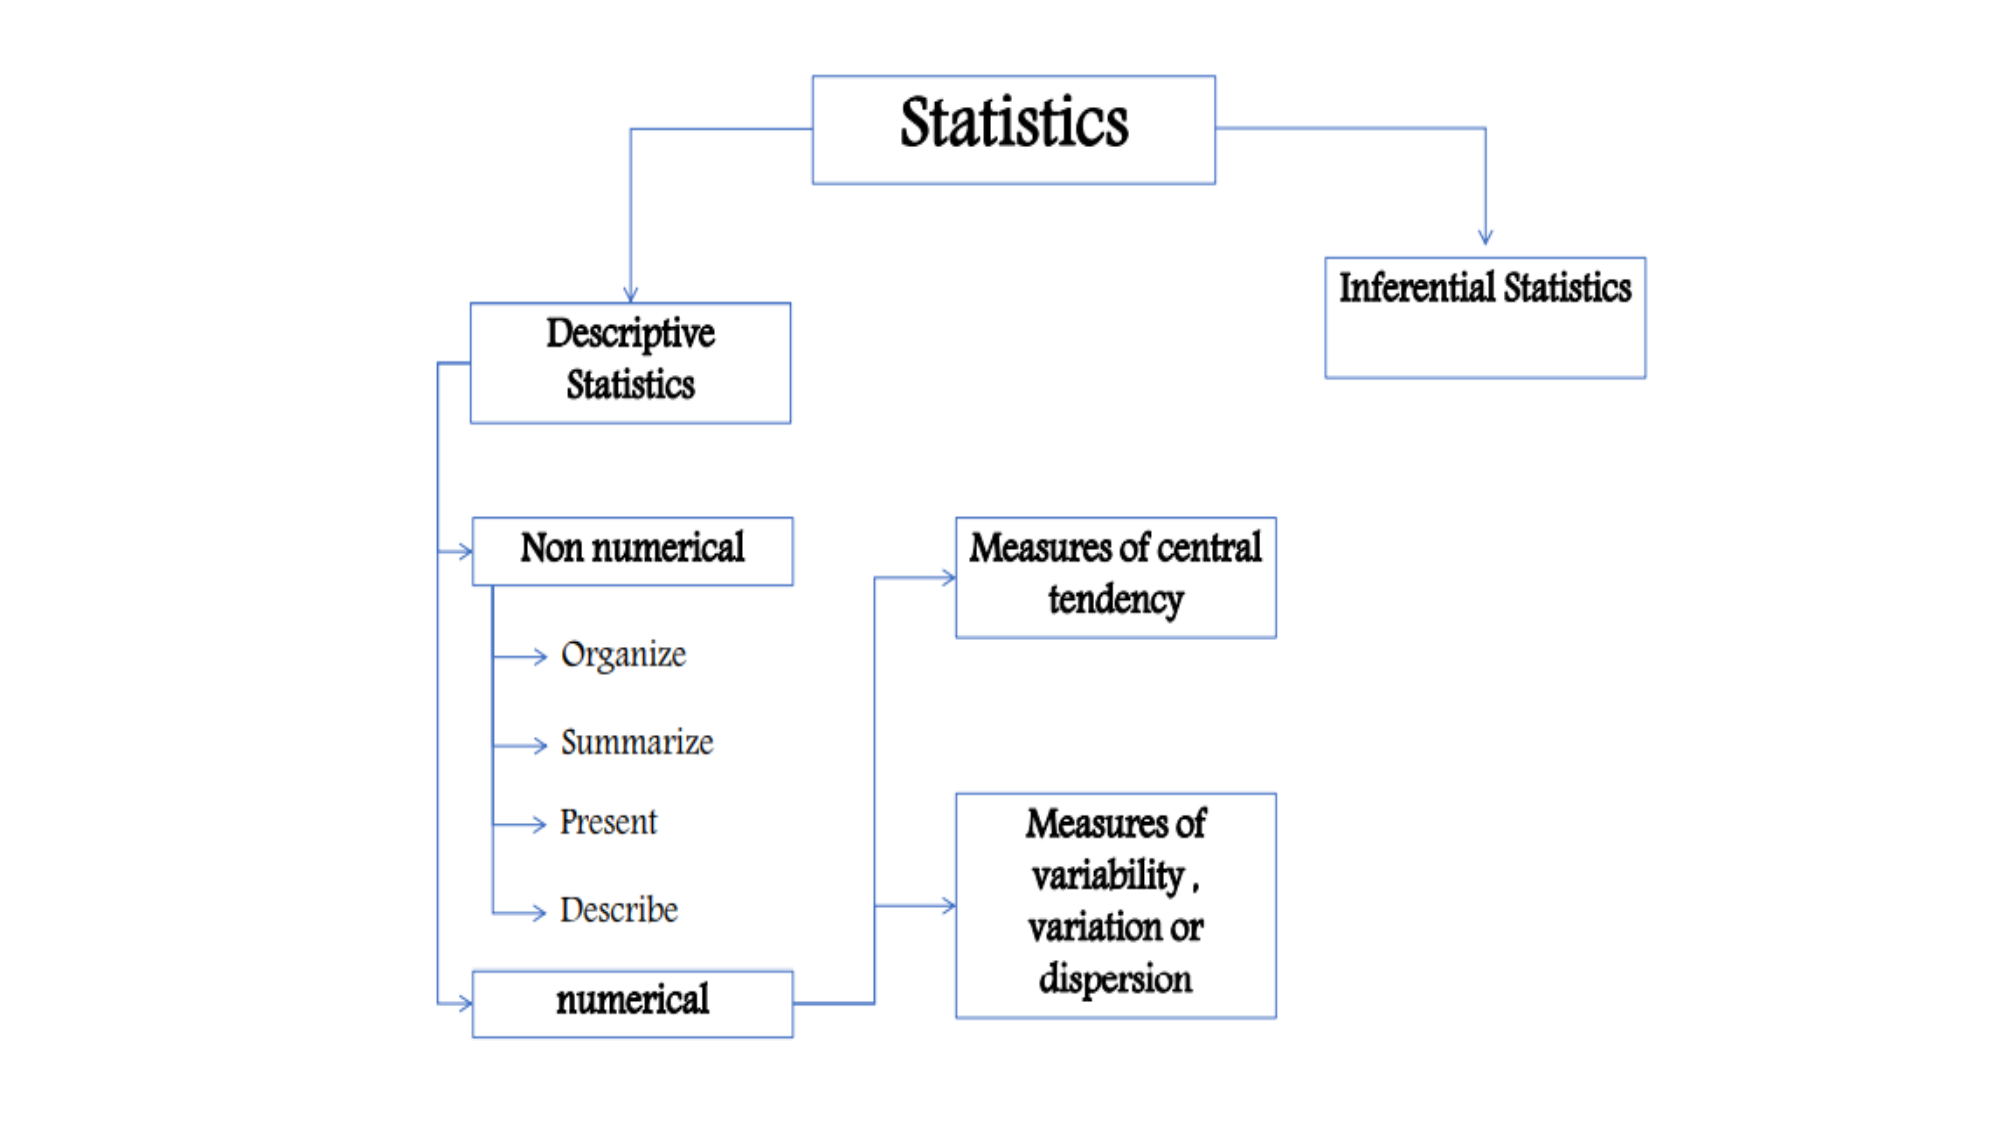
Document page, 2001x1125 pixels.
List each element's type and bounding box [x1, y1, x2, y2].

list [226, 19, 1774, 1081]
